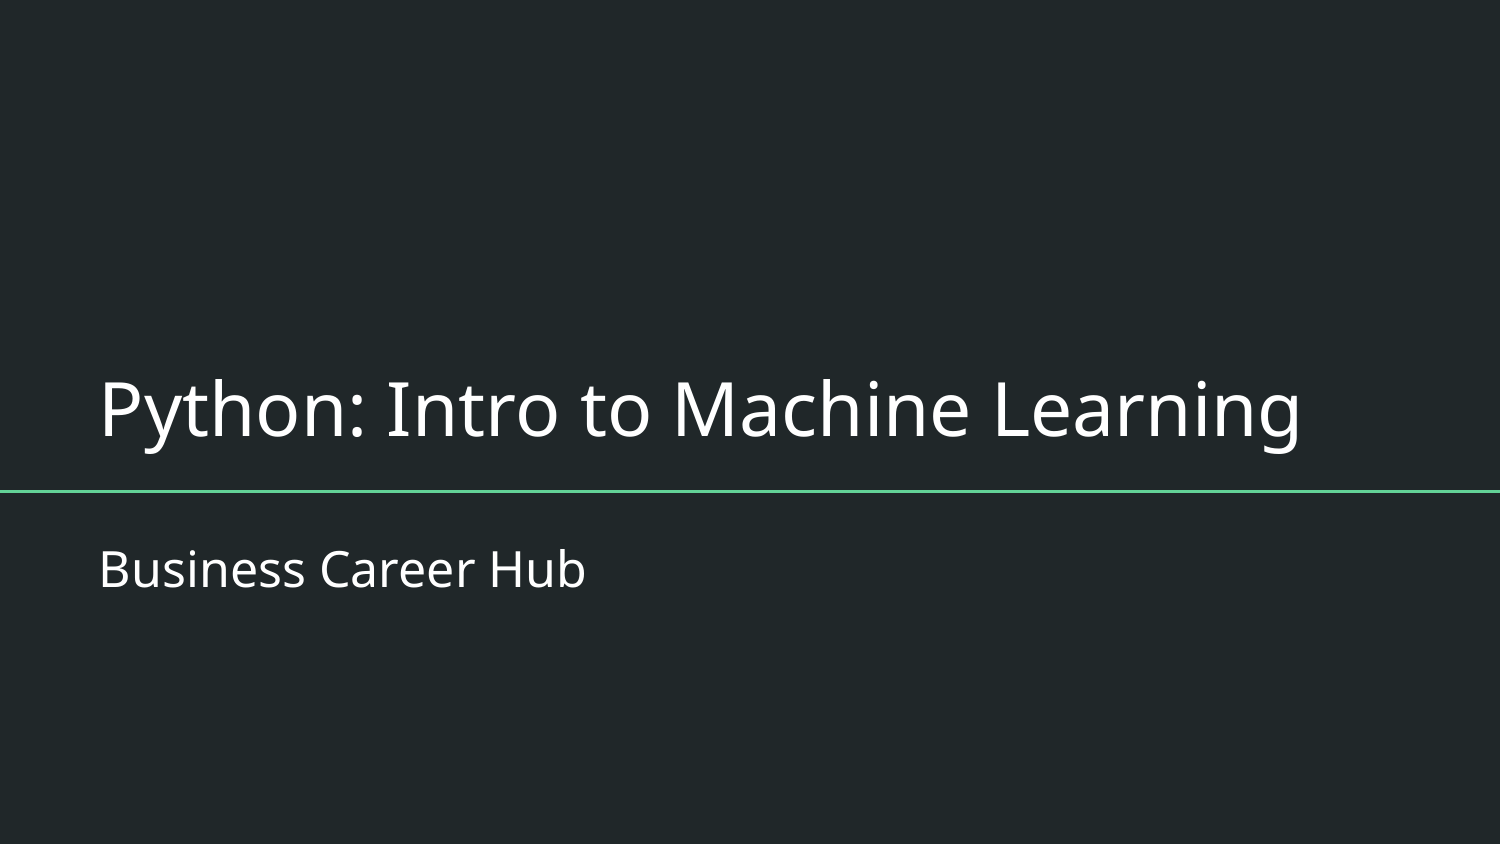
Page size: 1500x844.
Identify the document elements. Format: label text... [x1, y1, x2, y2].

subtitle Business Career Hub [83, 522, 1417, 626]
title Python: Intro to Machine Learning [83, 206, 1417, 467]
